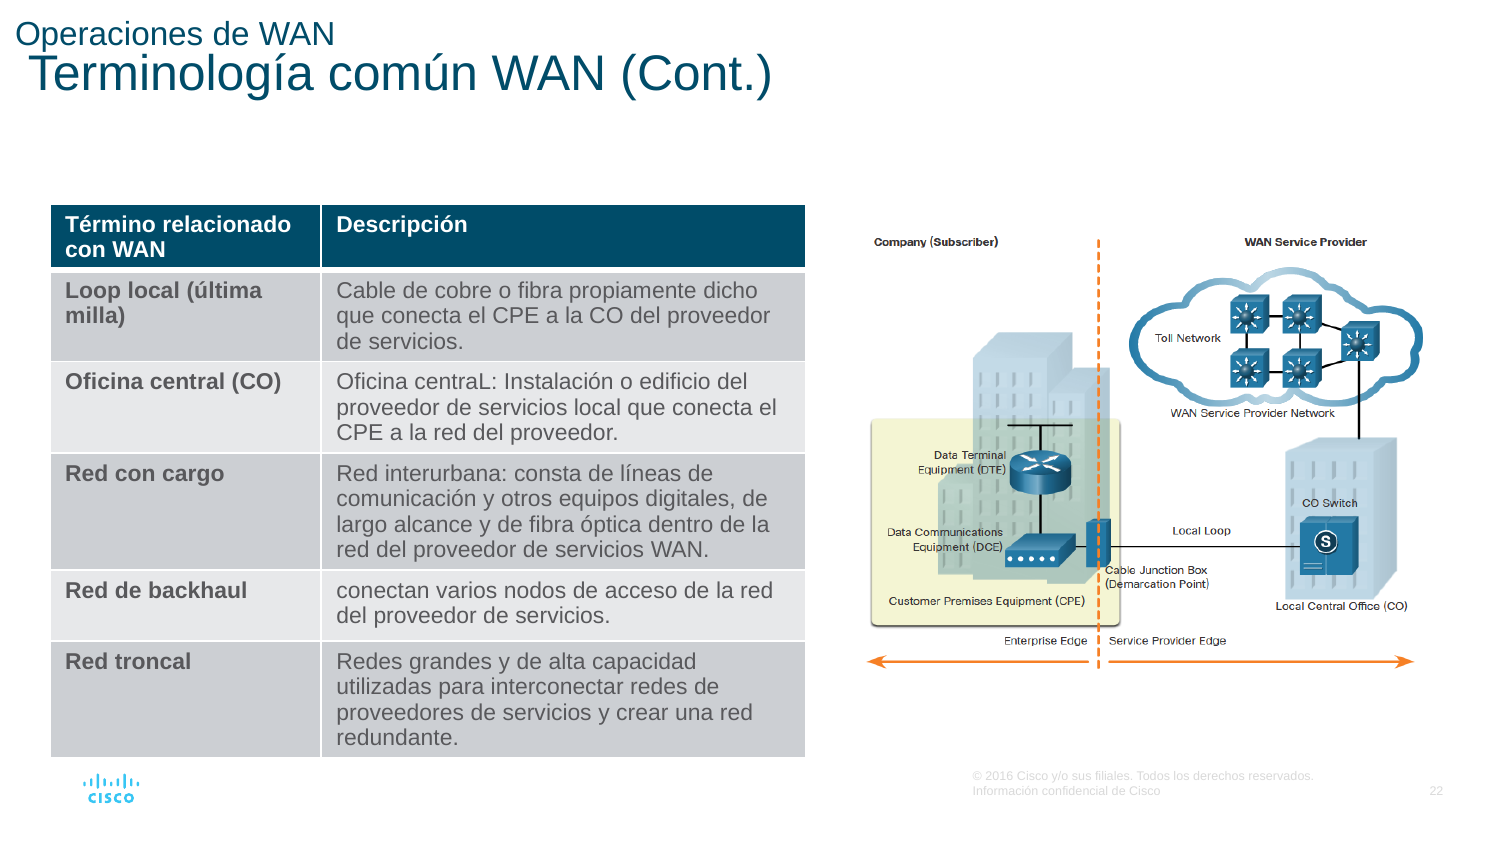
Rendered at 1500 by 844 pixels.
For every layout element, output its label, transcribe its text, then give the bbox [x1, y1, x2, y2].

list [845, 228, 1447, 682]
table_header Término relacionado con WAN [51, 205, 320, 267]
table_header Descripción [322, 205, 805, 267]
table_cell Red troncal [51, 642, 320, 757]
table_cell Red interurbana: consta de líneas de comunicación y otros equipos digitales, de largo alcance y de fibra óptica dentro de la red del proveedor de servicios WAN. [322, 454, 805, 569]
title Operaciones de WAN Terminología común WAN (Cont.) [0, 0, 1369, 121]
table_cell Oficina central (CO) [51, 362, 320, 452]
table_cell Red de backhaul [51, 571, 320, 640]
table_cell Oficina centraL: Instalación o edificio del proveedor de servicios local que conecta el CPE a la red del proveedor. [322, 362, 805, 452]
table_cell conectan varios nodos de acceso de la red del proveedor de servicios. [322, 571, 805, 640]
table_cell Cable de cobre o fibra propiamente dicho que conecta el CPE a la CO del proveedor de servicios. [322, 273, 805, 361]
table_cell Redes grandes y de alta capacidad utilizadas para interconectar redes de proveedores de servicios y crear una red redundante. [322, 642, 805, 757]
table_cell Loop local (última milla) [51, 273, 320, 361]
table_cell Red con cargo [51, 454, 320, 569]
